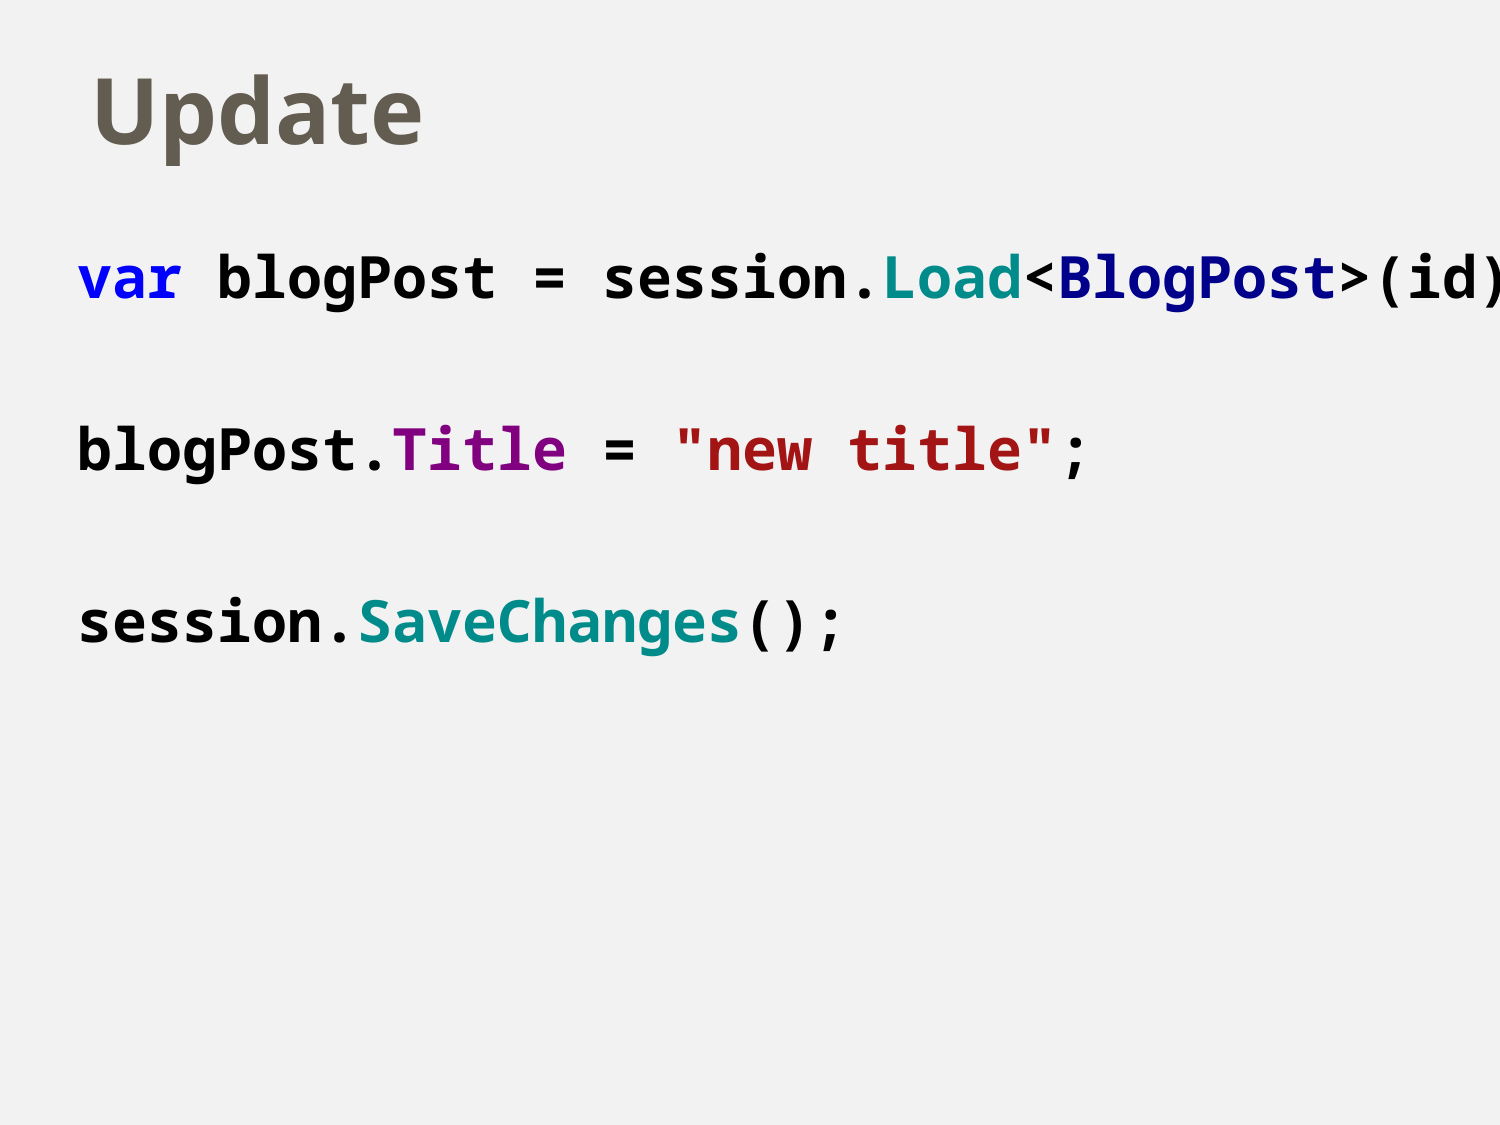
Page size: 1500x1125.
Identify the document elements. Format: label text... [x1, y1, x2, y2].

list var blogPost = session.Load<BlogPost>(id); blogPost.Title = "new title"; session.SaveChanges(); [62, 232, 1500, 878]
title Update [75, 45, 1425, 232]
